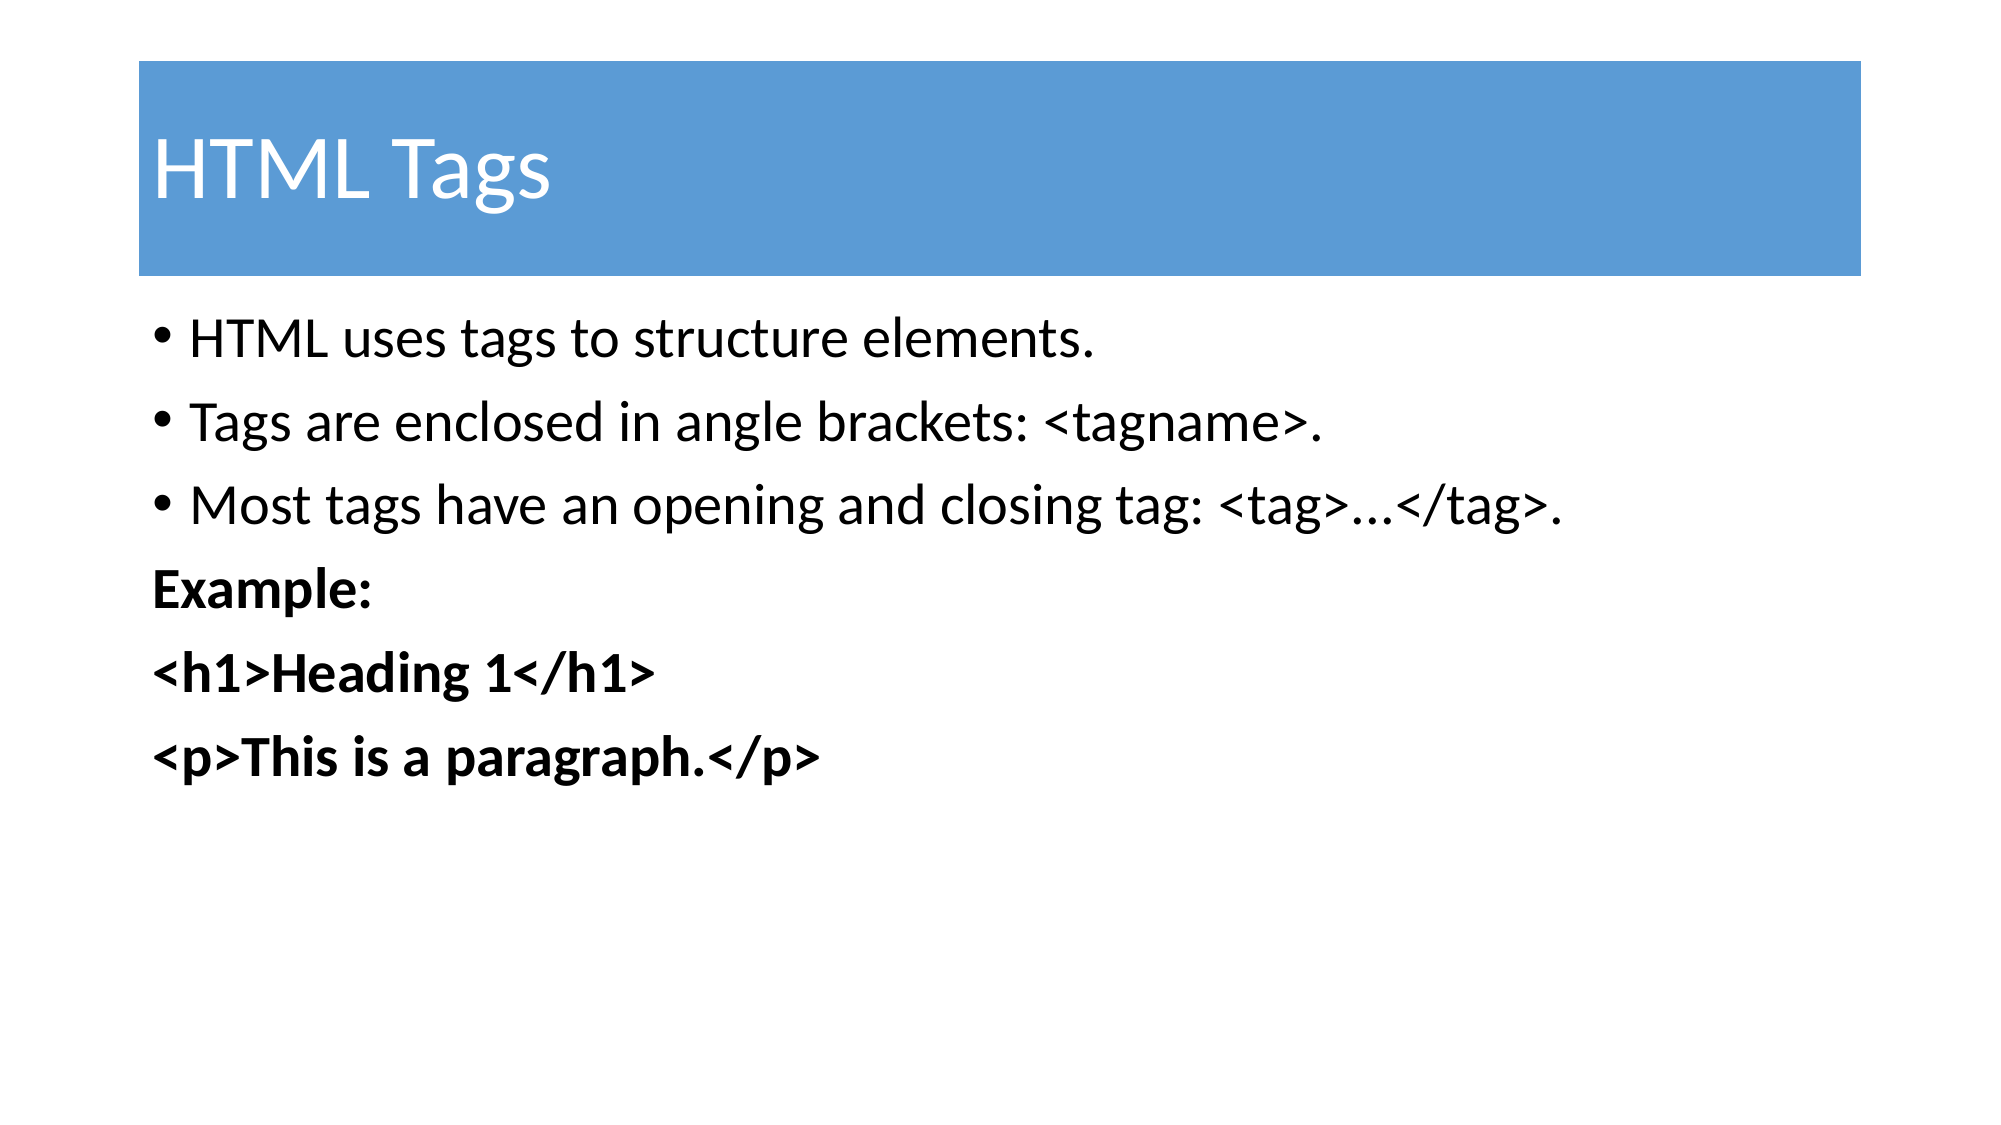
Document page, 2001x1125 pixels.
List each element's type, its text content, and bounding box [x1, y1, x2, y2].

title HTML Tags [136, 59, 1863, 278]
list HTML uses tags to structure elements. Tags are enclosed in angle brackets: <tagname>. Most tags have an opening and closing tag: <tag>...</tag>. Example: <h1>Heading 1</h1> <p>This is a paragraph.</p> [137, 299, 1863, 1014]
